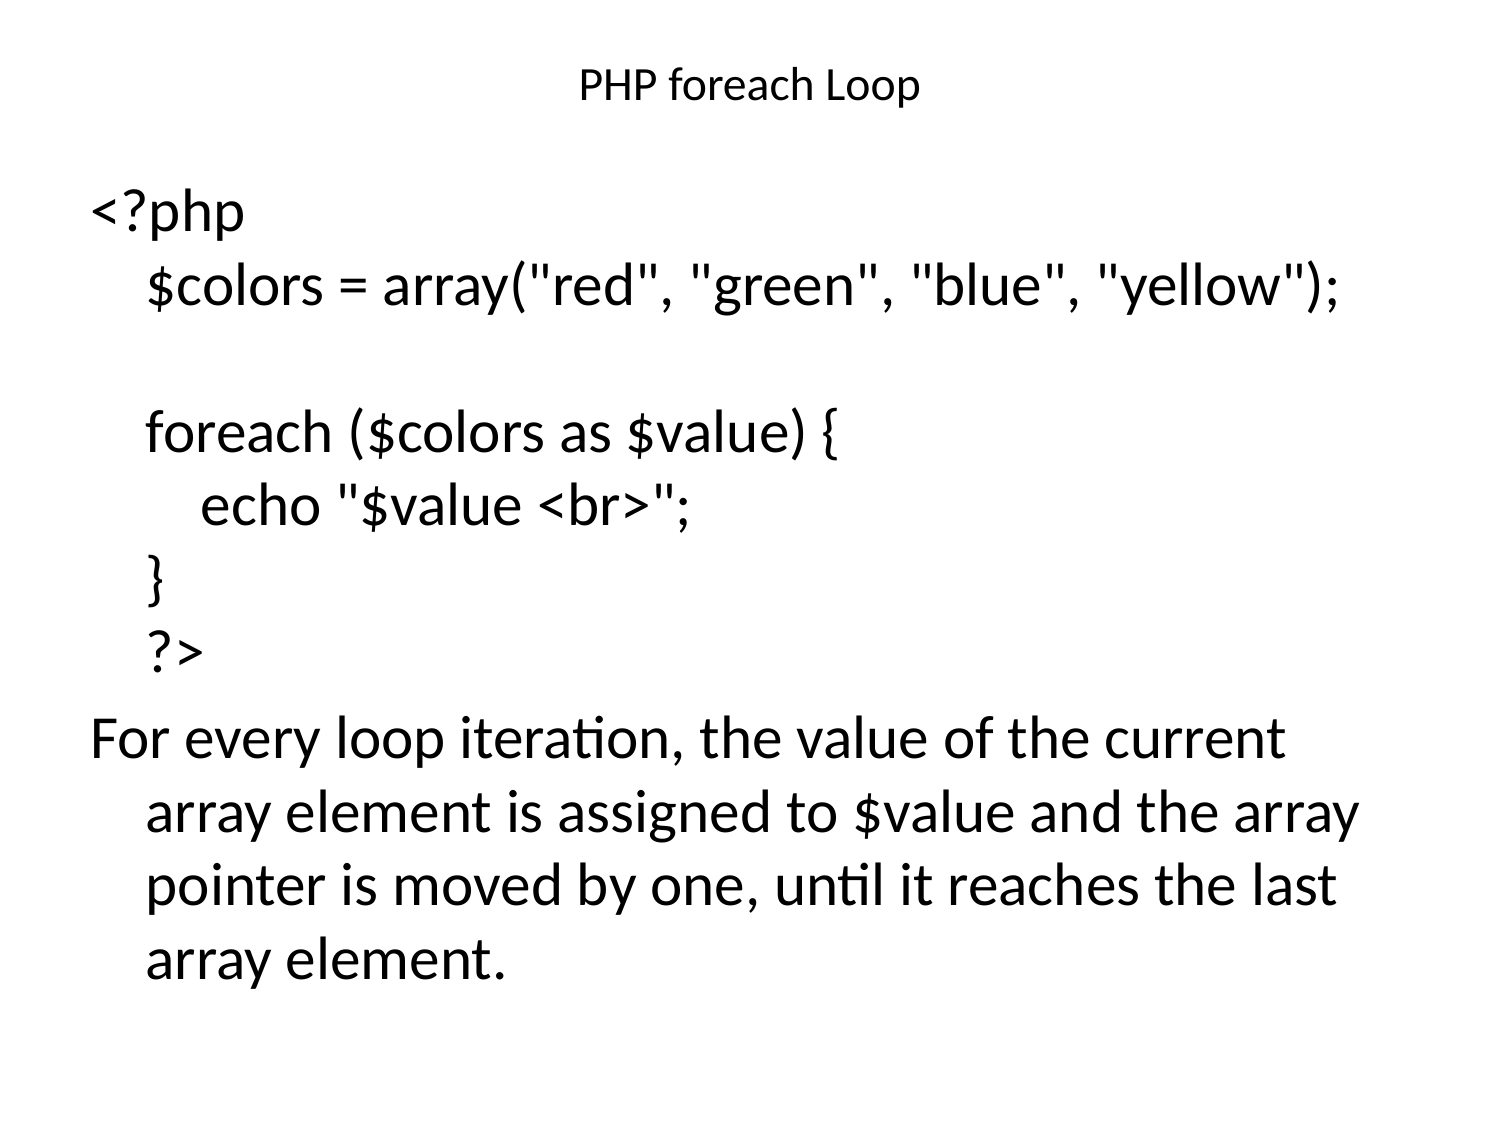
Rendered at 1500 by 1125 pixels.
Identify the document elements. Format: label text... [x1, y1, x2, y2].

list <?php $colors = array("red", "green", "blue", "yellow"); foreach ($colors as $value) { echo "$value <br>"; } ?> For every loop iteration, the value of the current array element is assigned to $value and the array pointer is moved by one, until it reaches the last array element. [75, 162, 1425, 1005]
title PHP foreach Loop [75, 45, 1425, 162]
